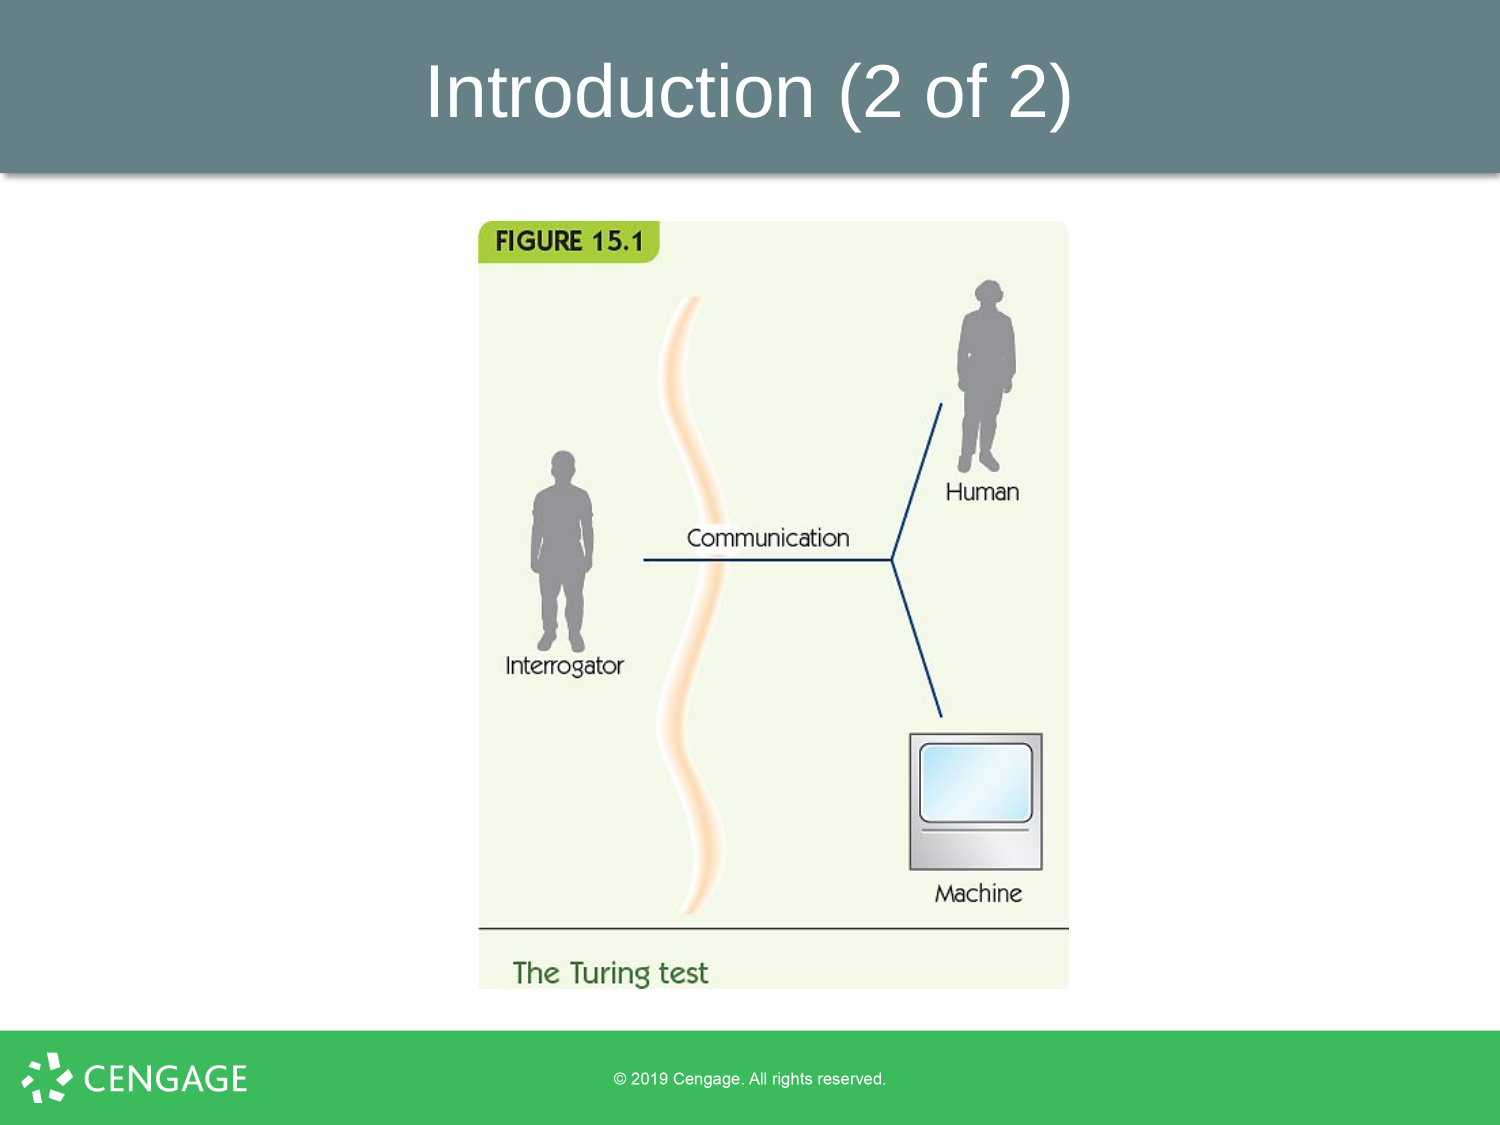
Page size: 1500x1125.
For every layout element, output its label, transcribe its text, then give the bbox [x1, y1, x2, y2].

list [478, 221, 1069, 989]
title Introduction (2 of 2) [0, 0, 1500, 174]
picture [0, 174, 1500, 1125]
